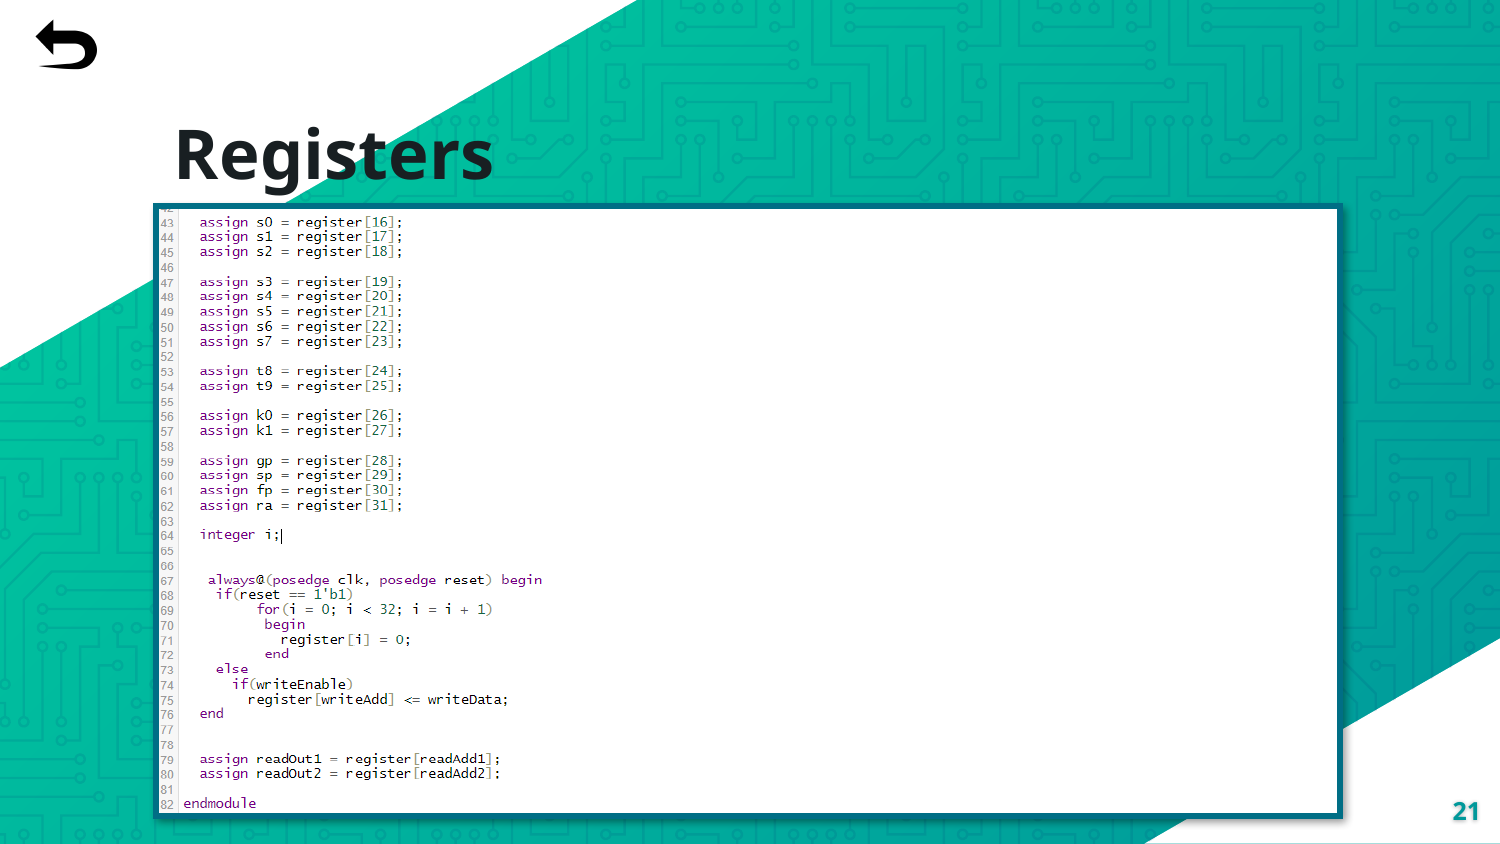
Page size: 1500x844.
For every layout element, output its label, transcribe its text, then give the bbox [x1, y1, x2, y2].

text_box Registers [158, 95, 924, 202]
picture [31, 9, 102, 80]
picture [158, 209, 1338, 814]
slide_number 21 [1391, 779, 1482, 844]
